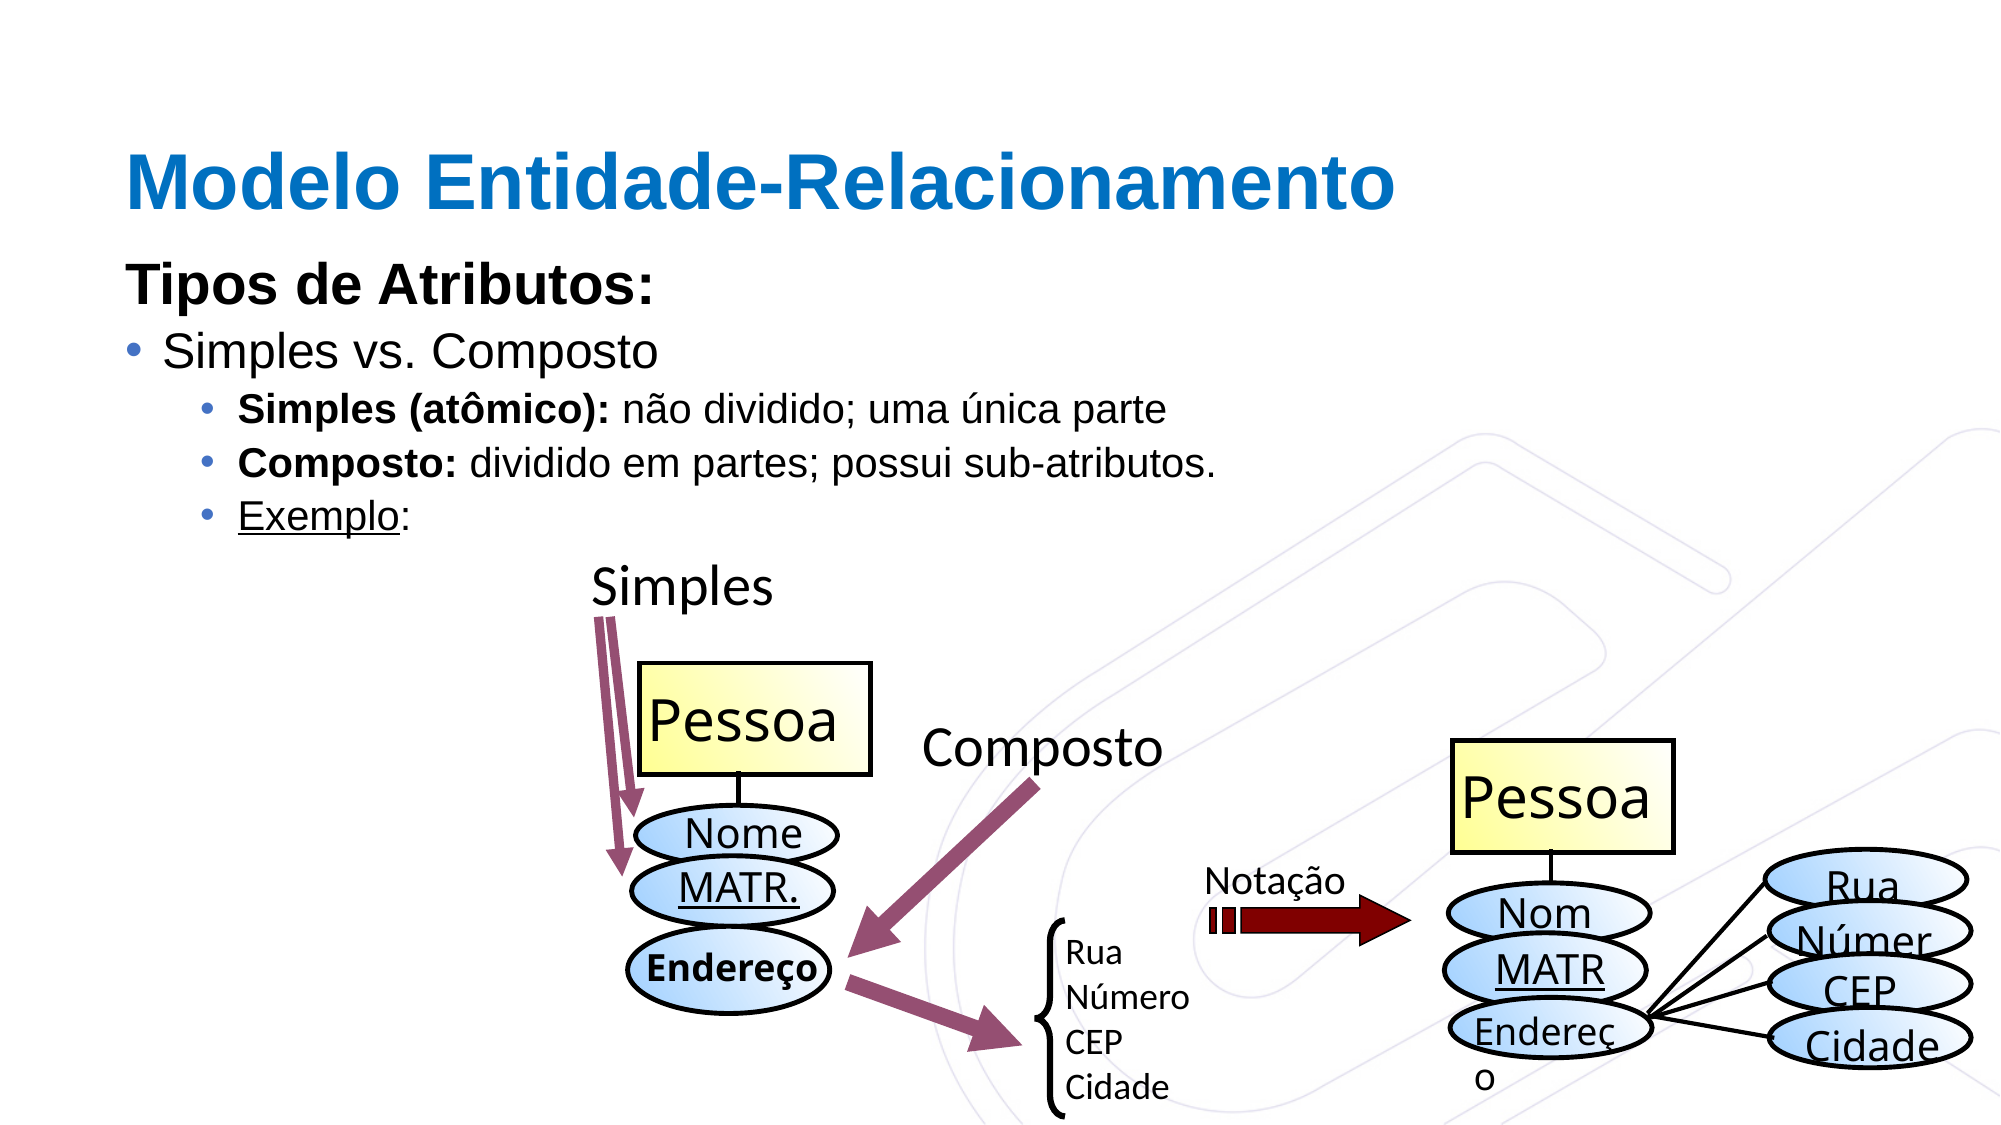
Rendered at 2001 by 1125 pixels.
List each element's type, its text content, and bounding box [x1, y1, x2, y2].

text_box Nome [683, 806, 805, 857]
list Modelo Entidade-Relacionamento Tipos de Atributos: Simples vs. Composto Simples (atômico): não dividido; uma única parte Composto: dividido em partes; possui sub-atributos. Exemplo: [109, 122, 1835, 1087]
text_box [847, 920, 1253, 1117]
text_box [1184, 740, 1972, 1070]
text_box [631, 861, 816, 926]
text_box Endereço [645, 943, 847, 989]
text_box Pessoa [647, 682, 873, 753]
text_box [828, 879, 834, 903]
text_box [610, 616, 639, 818]
text_box MATR. [677, 860, 828, 911]
text_box [598, 616, 628, 877]
text_box Simples [591, 546, 894, 617]
text_box [684, 855, 781, 860]
text_box [649, 926, 809, 943]
text_box [769, 813, 838, 860]
text_box [627, 945, 820, 1014]
text_box [635, 809, 697, 860]
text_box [847, 707, 1225, 920]
text_box [639, 663, 871, 775]
